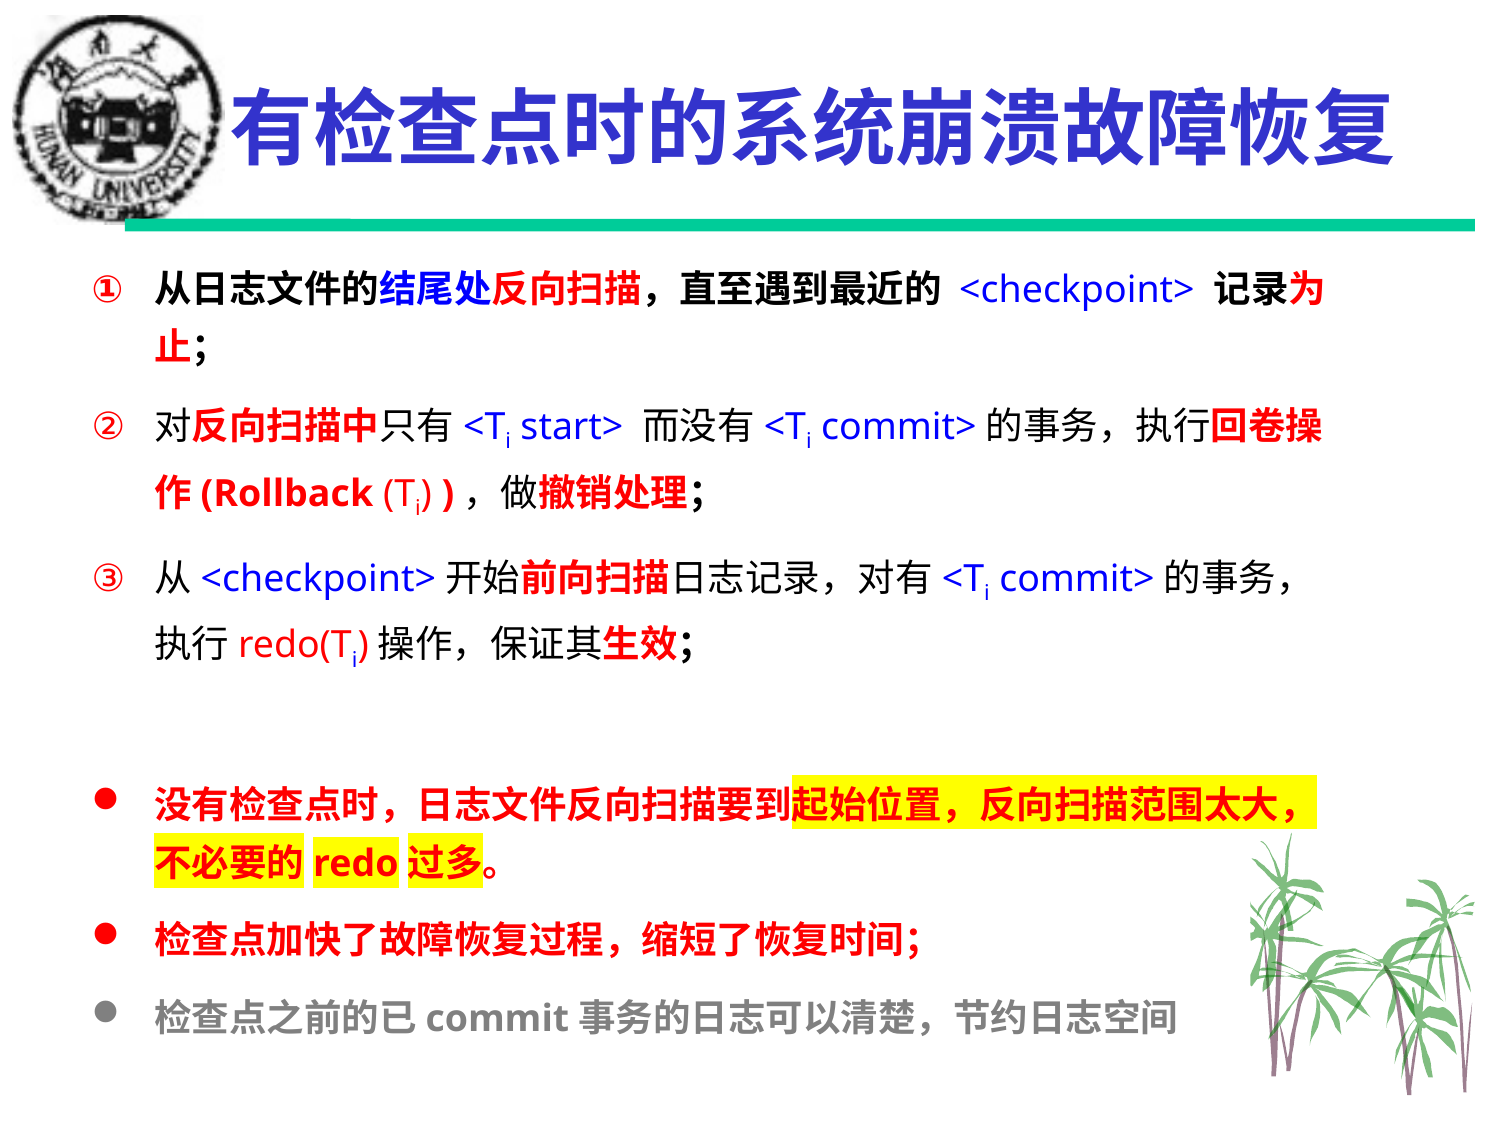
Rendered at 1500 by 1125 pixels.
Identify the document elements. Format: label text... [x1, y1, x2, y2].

picture [12, 15, 225, 225]
title 有检查点时的系统崩溃故障恢复 [174, 49, 1451, 201]
list 从日志文件的结尾处反向扫描，直至遇到最近的 <checkpoint> 记录为止； 对反向扫描中只有<Ti start> 而没有<Ti commit>的事务，执行回卷操作(Rollback (Ti) )，做撤销处理； 从<checkpoint>开始前向扫描日志记录，对有<Ti commit>的事务，执行redo(Ti)操作，保证其生效； 没有检查点时，日志文件反向扫描要到起始位置，反向扫描范围太大，不必要的redo过多。 检查点加快了故障恢复过程，缩短了恢复时间； 检查点之前的已commit事务的日志可以清楚，节约日志空间 [76, 243, 1352, 394]
